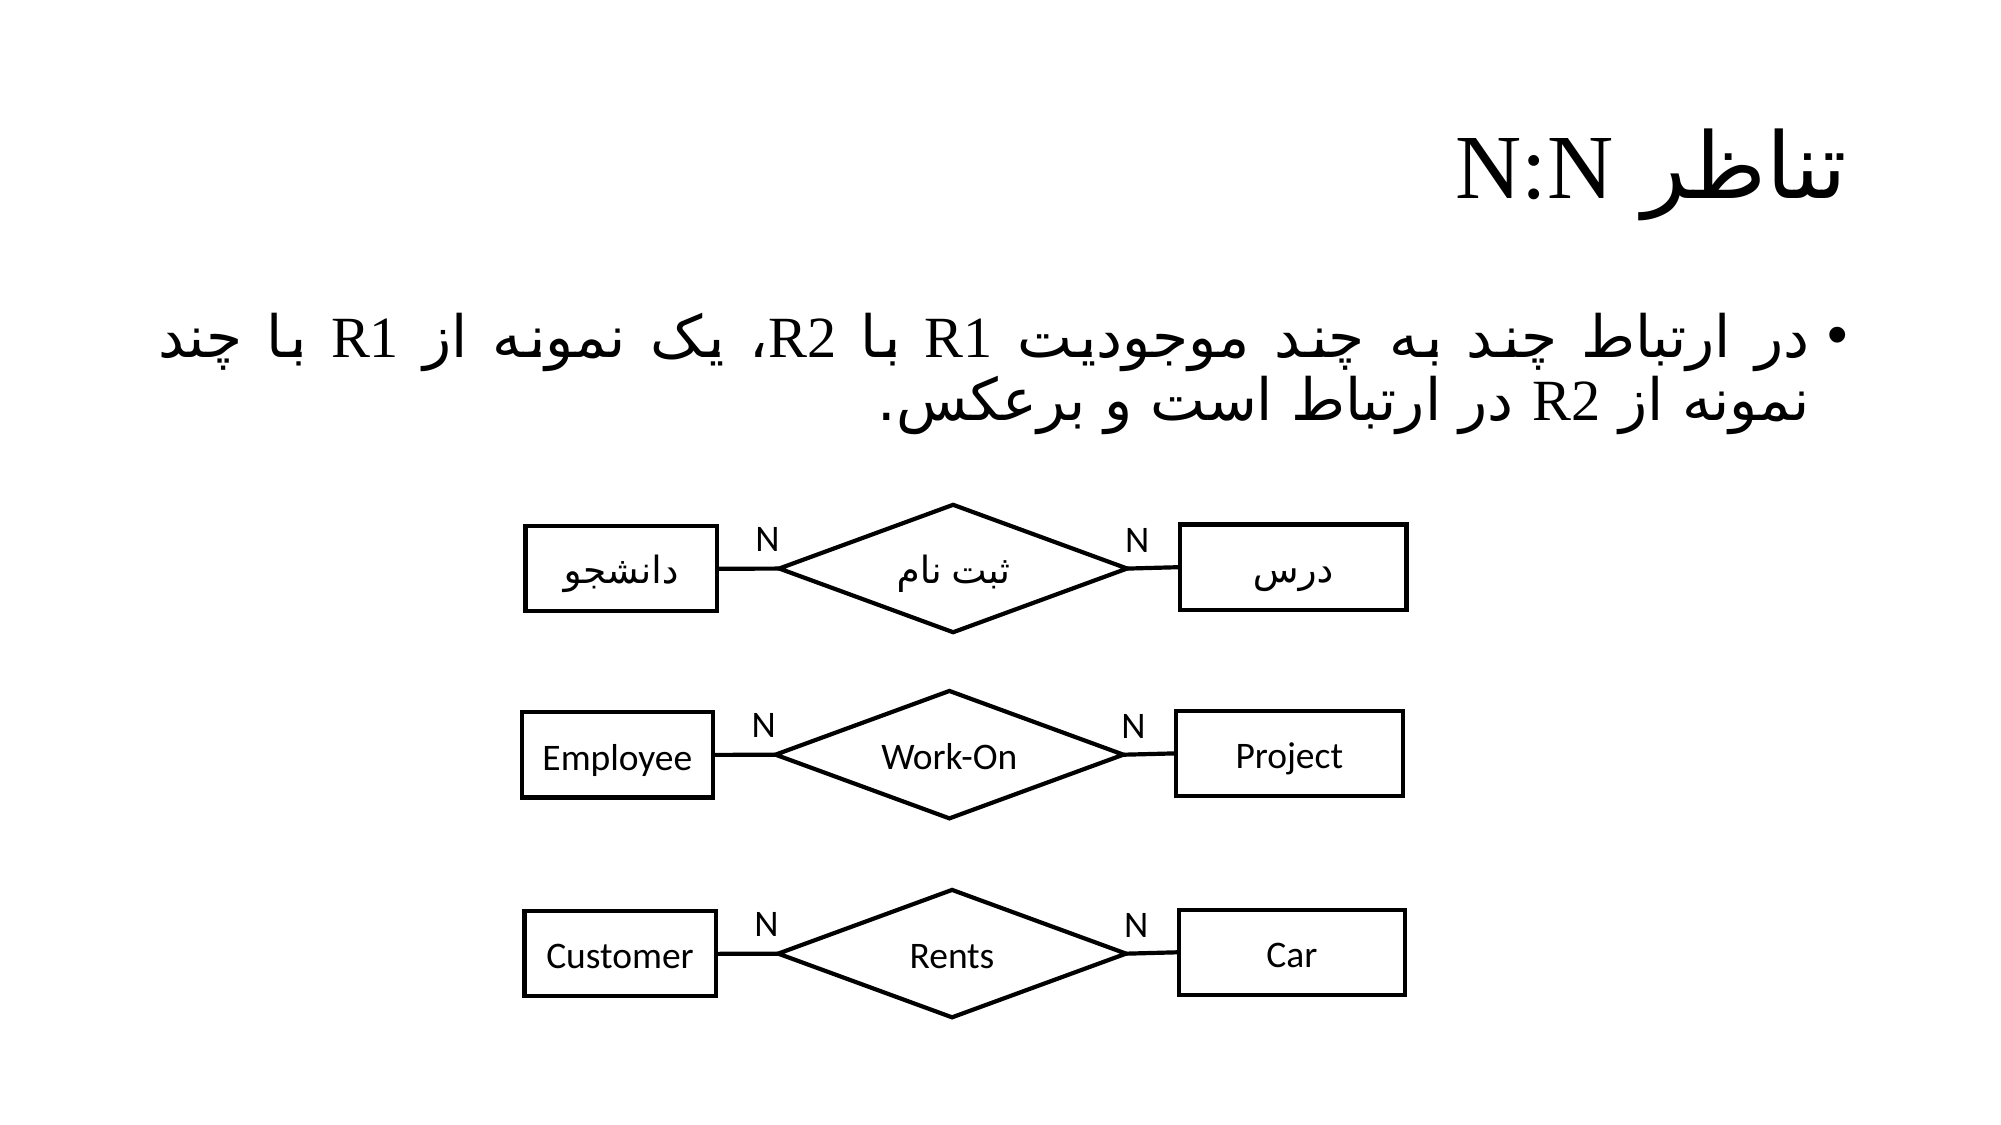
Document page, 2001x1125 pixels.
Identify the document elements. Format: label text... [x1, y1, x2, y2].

text_box N [1109, 893, 1164, 953]
text_box Project [1175, 710, 1404, 797]
text_box Employee [521, 711, 714, 798]
text_box N [740, 506, 795, 567]
text_box دانشجو [525, 525, 718, 612]
text_box Work-On [773, 689, 1123, 820]
list در ارتباط چند به چند موجودیت R1 با R2، یک نمونه از R1 با چند نمونه از R2 در ارتباط است و برعکس. [137, 299, 1863, 1014]
text_box Rents [776, 888, 1126, 1019]
text_box N [1106, 694, 1161, 754]
text_box Car [1178, 909, 1406, 996]
text_box N [736, 692, 791, 753]
text_box Customer [523, 910, 717, 997]
title تناظر N:N [137, 59, 1863, 278]
text_box N [1110, 507, 1165, 568]
text_box درس [1179, 524, 1407, 611]
text_box N [739, 891, 794, 952]
text_box ثبت نام [777, 503, 1127, 634]
